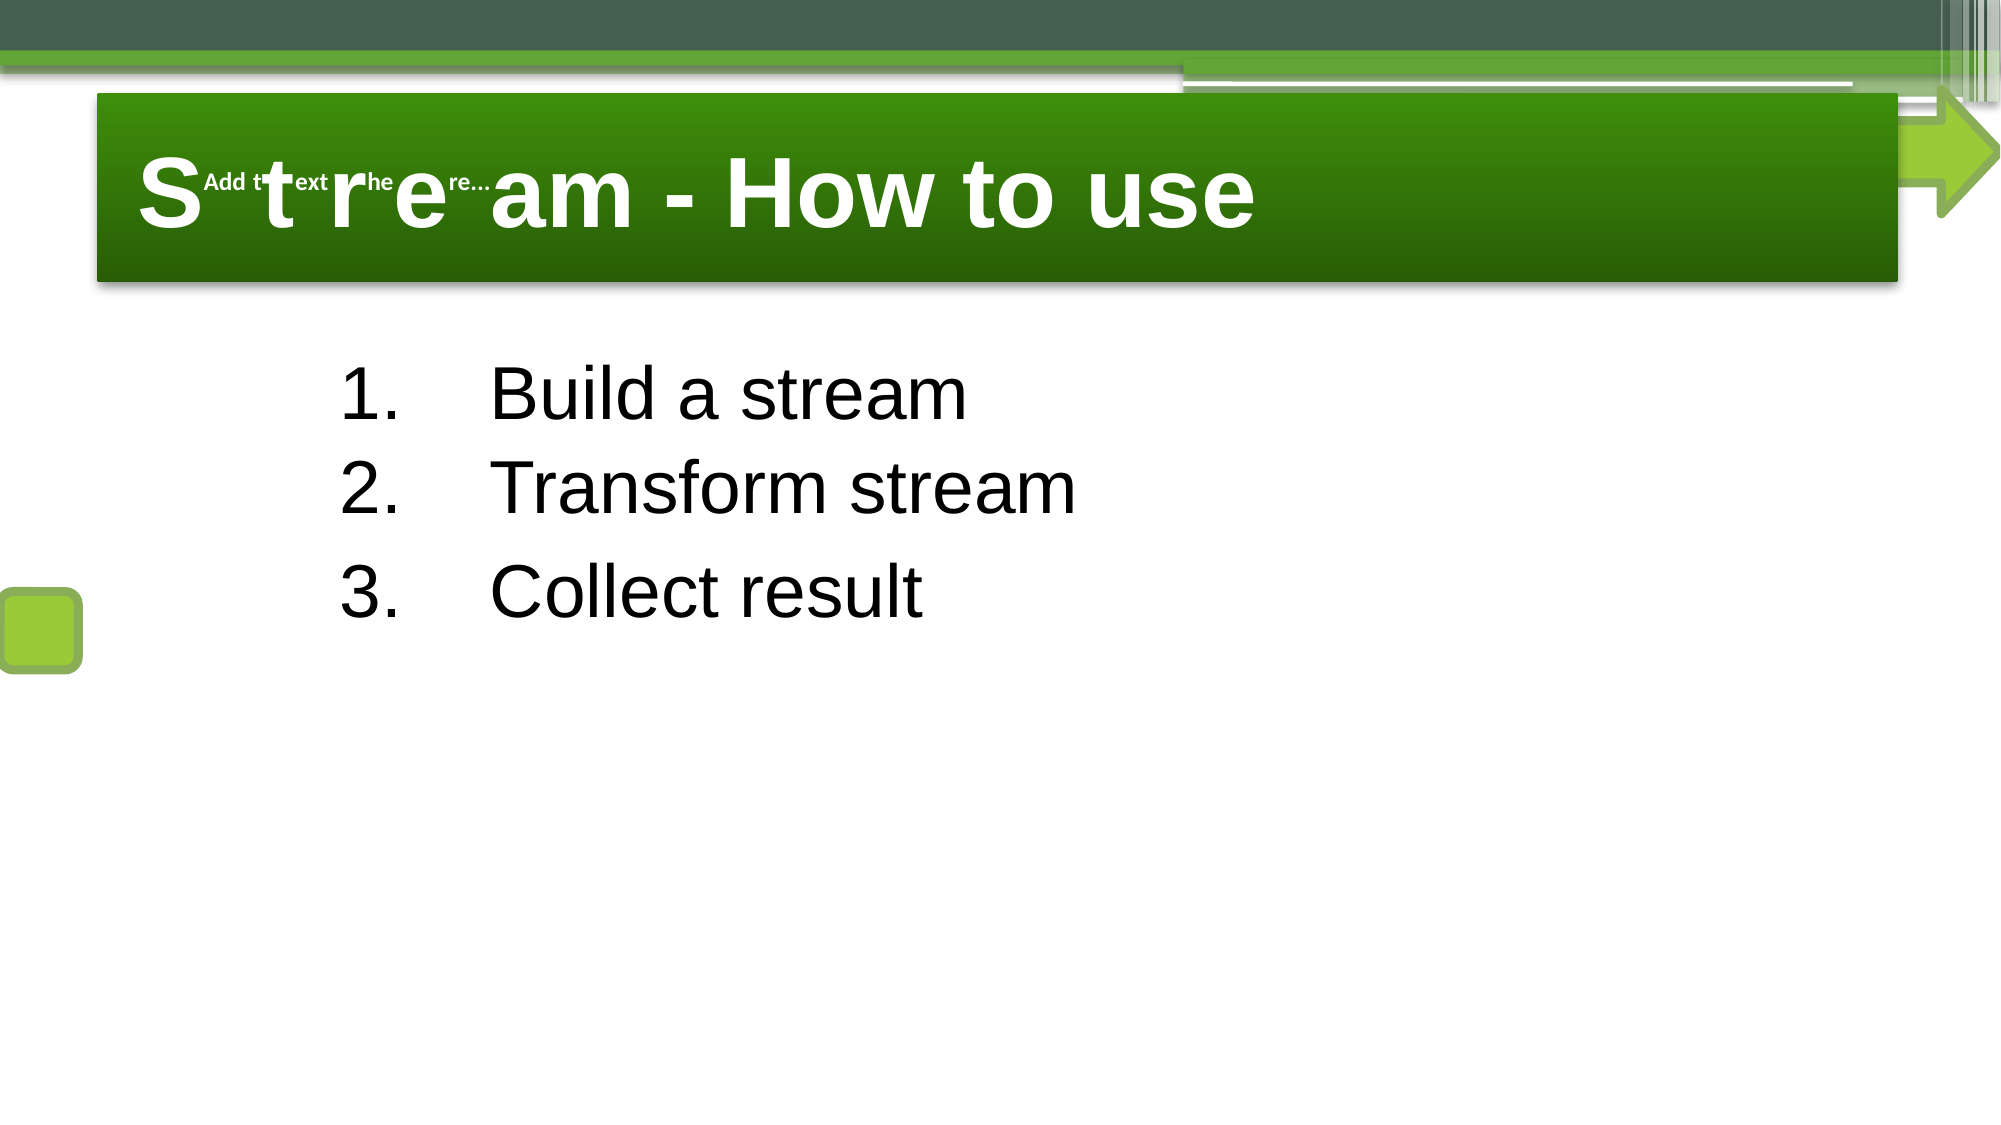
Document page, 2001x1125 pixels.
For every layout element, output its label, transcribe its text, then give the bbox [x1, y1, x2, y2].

title SAdd ttextrheere...am - How to use [97, 93, 1898, 282]
text_box Build a stream Transform stream Collect result [337, 344, 1085, 633]
